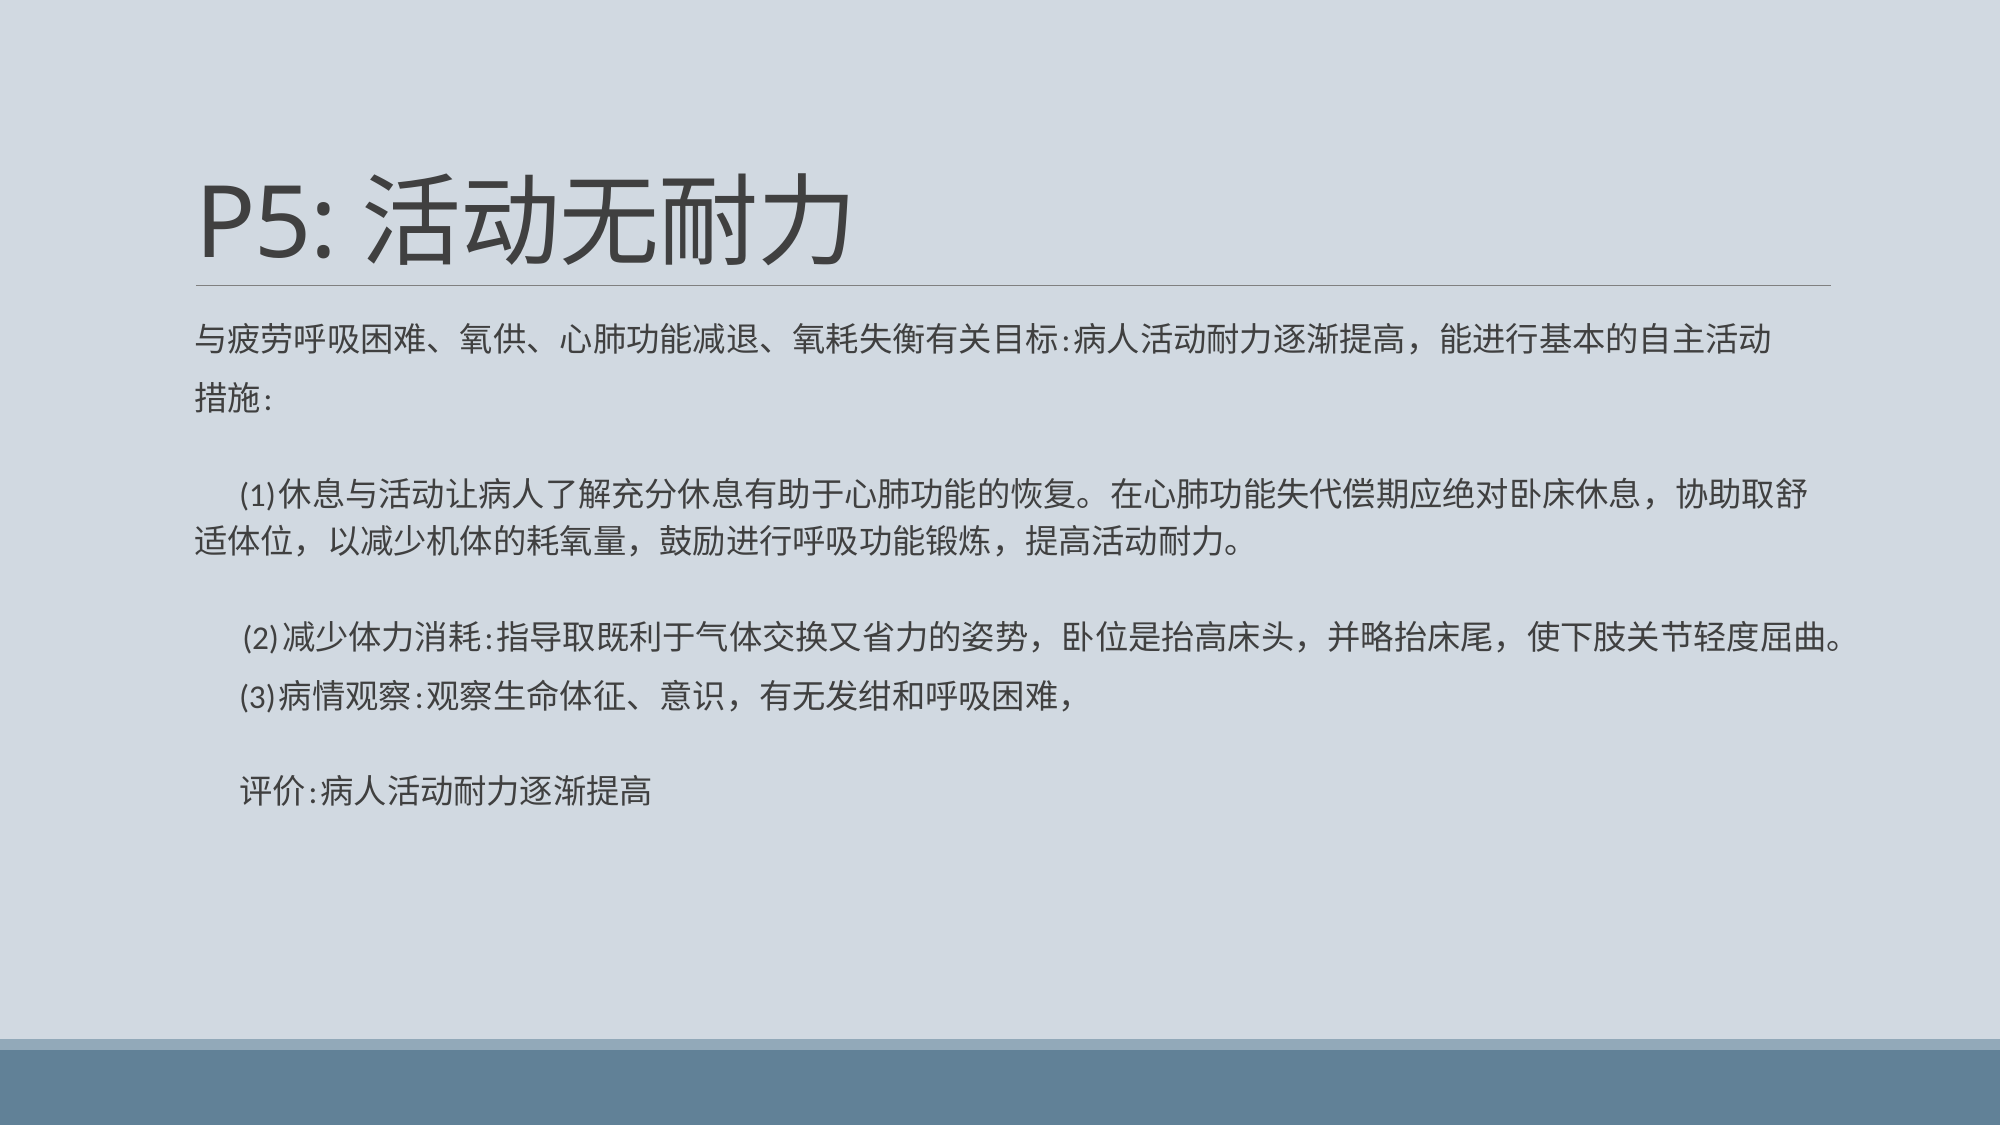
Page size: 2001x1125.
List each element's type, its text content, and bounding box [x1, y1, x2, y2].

list 与疲劳呼吸困难、氧供、心肺功能减退、氧耗失衡有关目标:病人活动耐力逐渐提高，能进行基本的自主活动 措施: (1)休息与活动让病人了解充分休息有助于心肺功能的恢复。在心肺功能失代偿期应绝对卧床休息，协助取舒适体位，以减少机体的耗氧量，鼓励进行呼吸功能锻炼，提高活动耐力。 (2)减少体力消耗:指导取既利于气体交换又省力的姿势，卧位是抬高床头，并略抬床尾，使下肢关节轻度屈曲。 (3)病情观察:观察生命体征、意识，有无发绀和呼吸困难， 评价:病人活动耐力逐渐提高 [180, 302, 1830, 963]
title P5:活动无耐力 [180, 47, 1830, 285]
